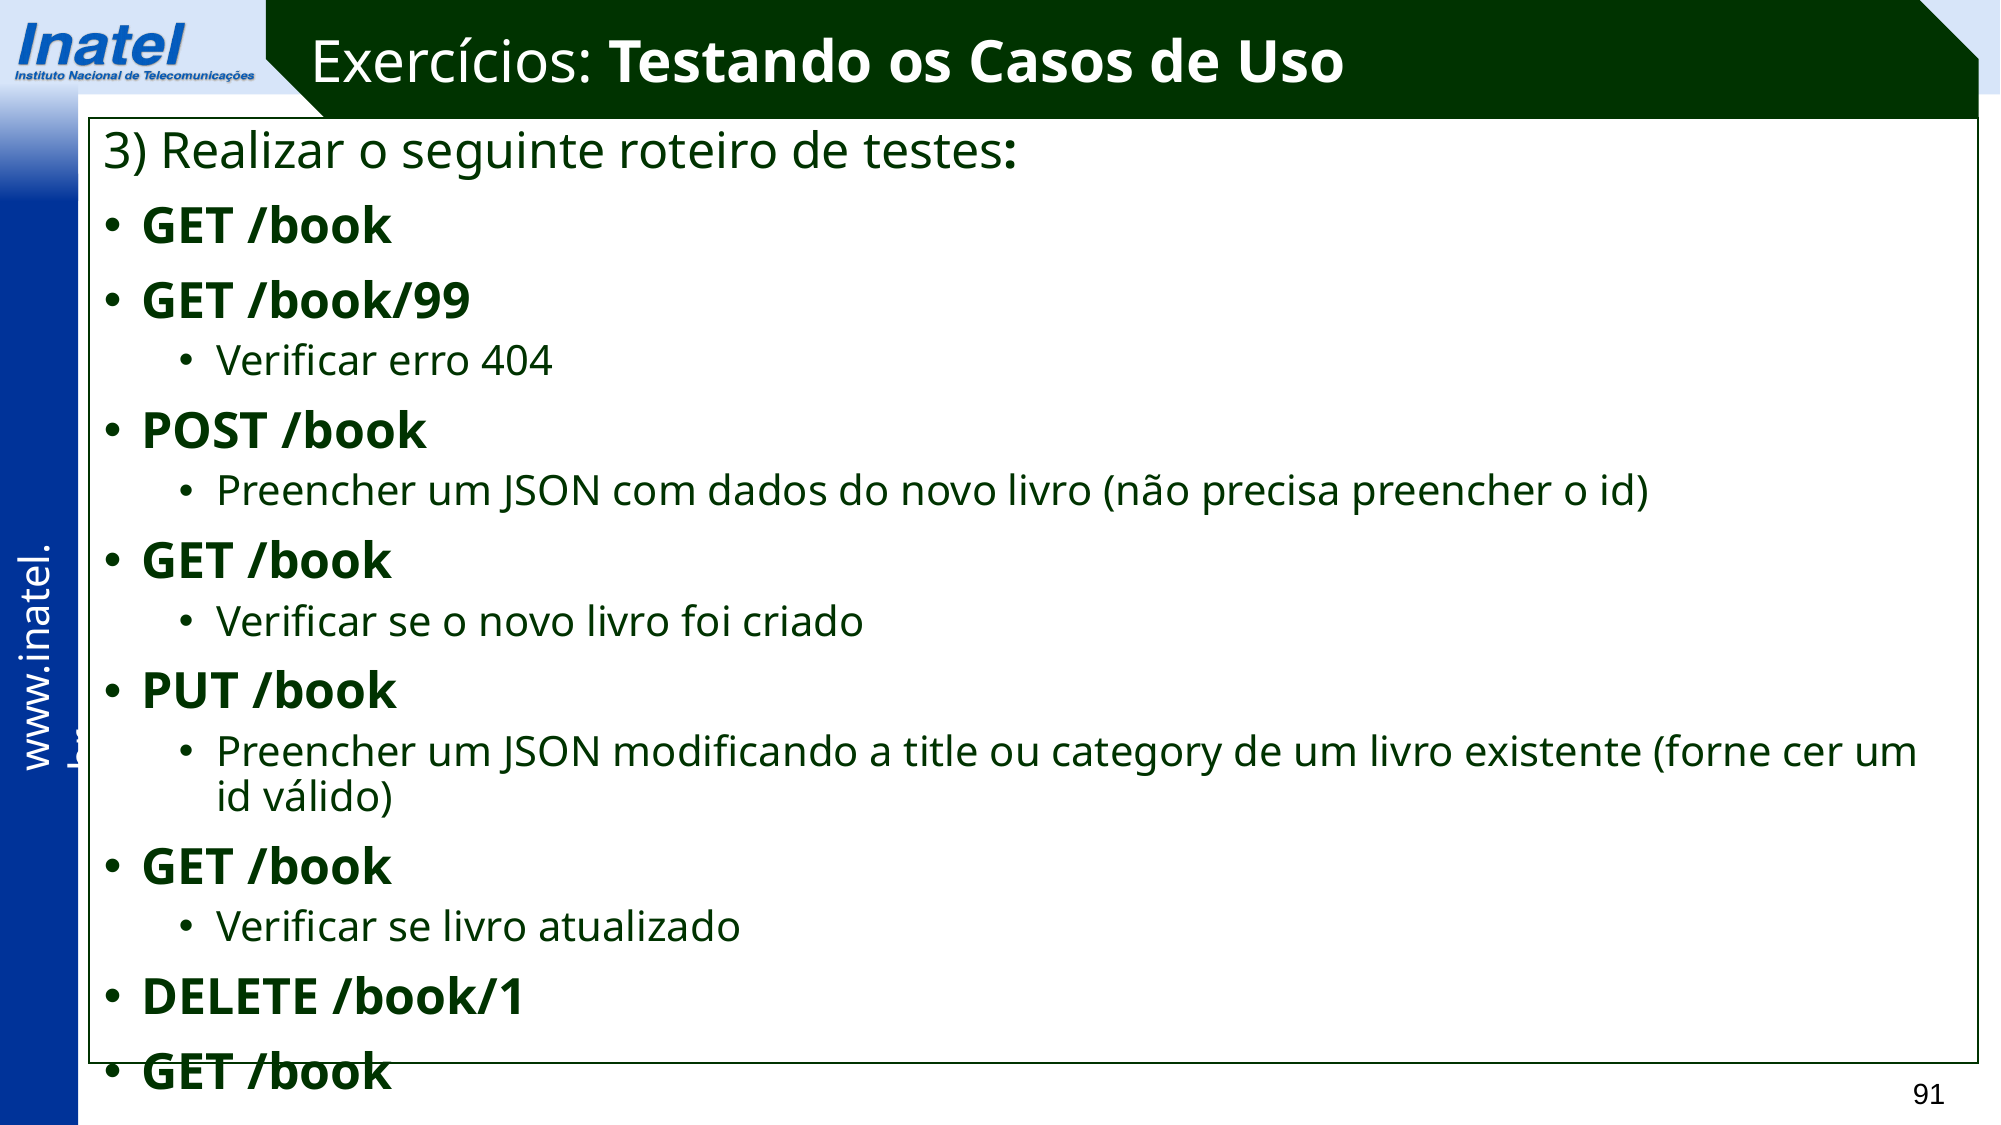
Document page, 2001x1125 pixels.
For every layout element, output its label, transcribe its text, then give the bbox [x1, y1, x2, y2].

picture [12, 20, 258, 85]
text_box 3) Realizar o seguinte roteiro de testes: GET /book GET /book/99 Verificar erro 404 POST /book Preencher um JSON com dados do novo livro (não precisa preencher o id) GET /book Verificar se o novo livro foi criado PUT /book Preencher um JSON modificando a title ou category de um livro existente (forne cer um id válido) GET /book Verificar se livro atualizado DELETE /book/1 GET /book [88, 117, 1979, 1064]
text_box Exercícios: Testando os Casos de Uso [264, 0, 1980, 120]
